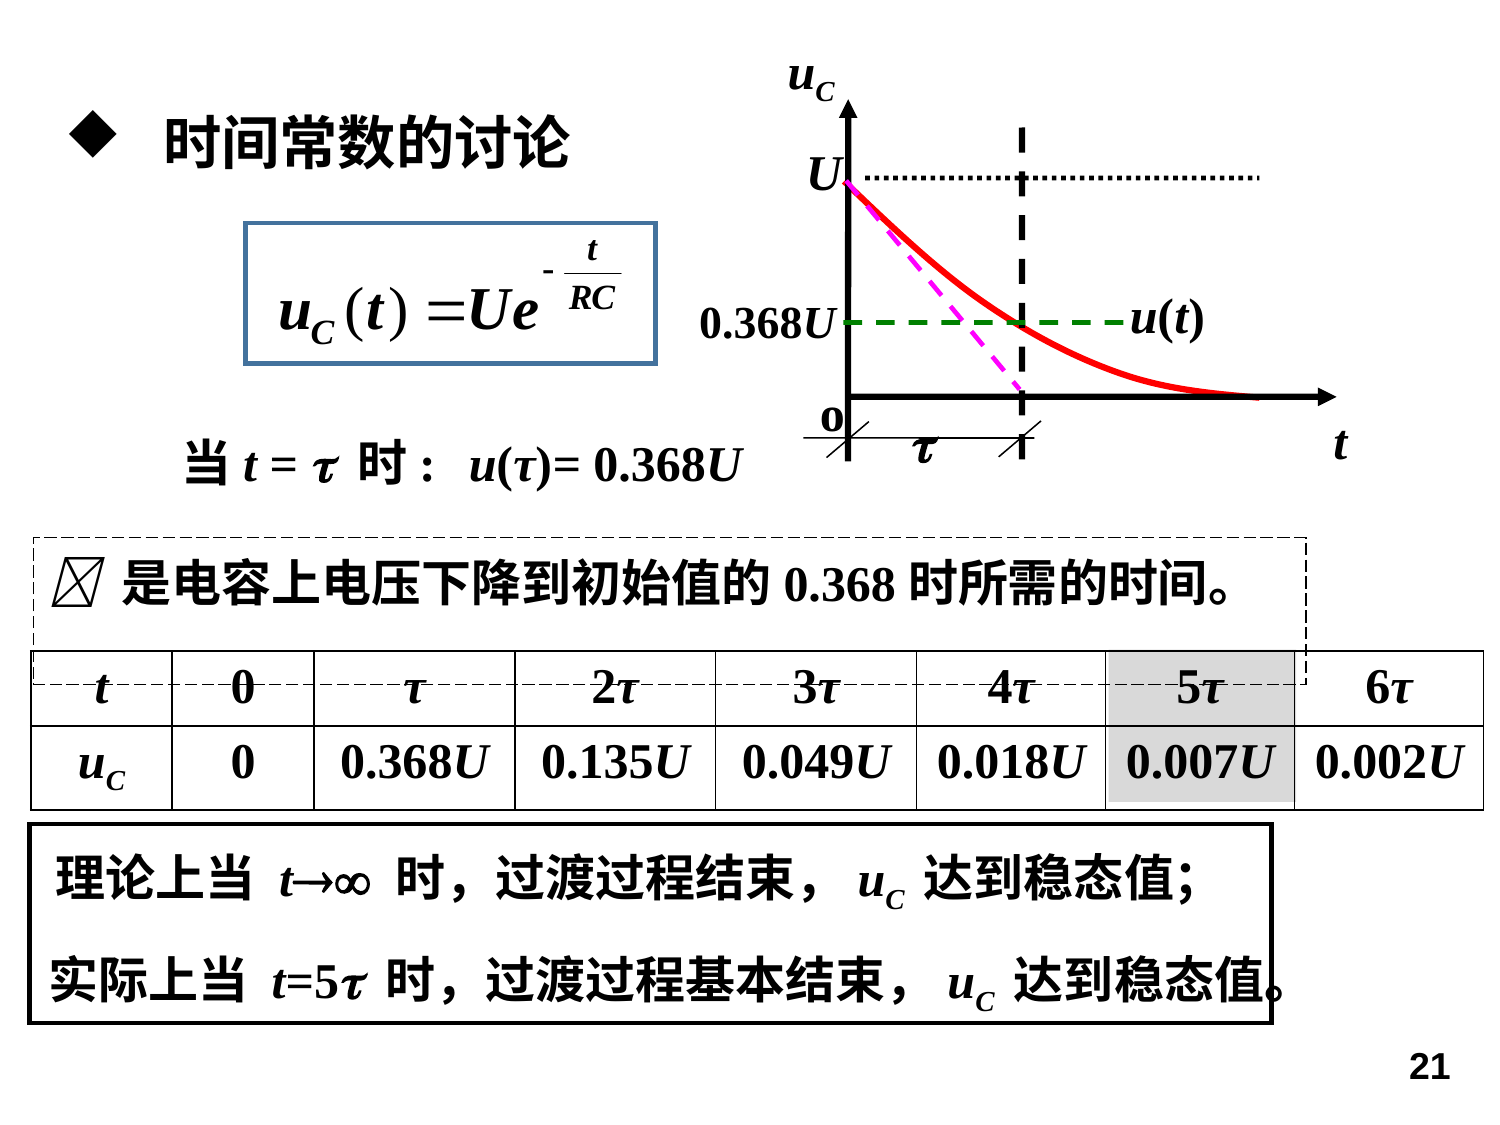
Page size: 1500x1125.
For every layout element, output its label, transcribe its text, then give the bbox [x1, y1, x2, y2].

table_cell 0.368U [315, 727, 514, 809]
table_cell 0.049U [716, 727, 916, 809]
table_header 0 [173, 685, 313, 725]
text_box [29, 823, 1272, 1024]
table_header τ [315, 685, 514, 725]
table_header t [32, 652, 171, 725]
text_box 时间常数的讨论 [49, 98, 742, 184]
table_header 6τ [1295, 652, 1483, 725]
table_header 2τ [516, 685, 715, 725]
text_box 当t =  时: [166, 424, 451, 500]
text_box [785, 39, 1363, 480]
text_box u(τ)= 0.368U [453, 424, 757, 500]
table_cell 0.007U [1106, 727, 1294, 809]
text_box 0.368U [684, 285, 785, 355]
table_cell 0.018U [917, 727, 1105, 809]
text_box 理论上当 t 时，过渡过程结束，uC 达到稳态值； [41, 839, 1202, 923]
text_box 实际上当 t=5 时，过渡过程基本结束，uC 达到稳态值。 [33, 941, 1324, 1025]
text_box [245, 222, 656, 364]
table_header 4τ [917, 685, 1105, 725]
table_cell 0.002U [1295, 727, 1483, 809]
table_cell 0 [173, 727, 313, 809]
table_cell 0.135U [516, 727, 715, 809]
table_header 3τ [716, 685, 916, 725]
text_box  是电容上电压下降到初始值的0.368时所需的时间。 [33, 537, 1307, 685]
table_header 5τ [1106, 685, 1294, 725]
table_cell uC [32, 727, 171, 809]
